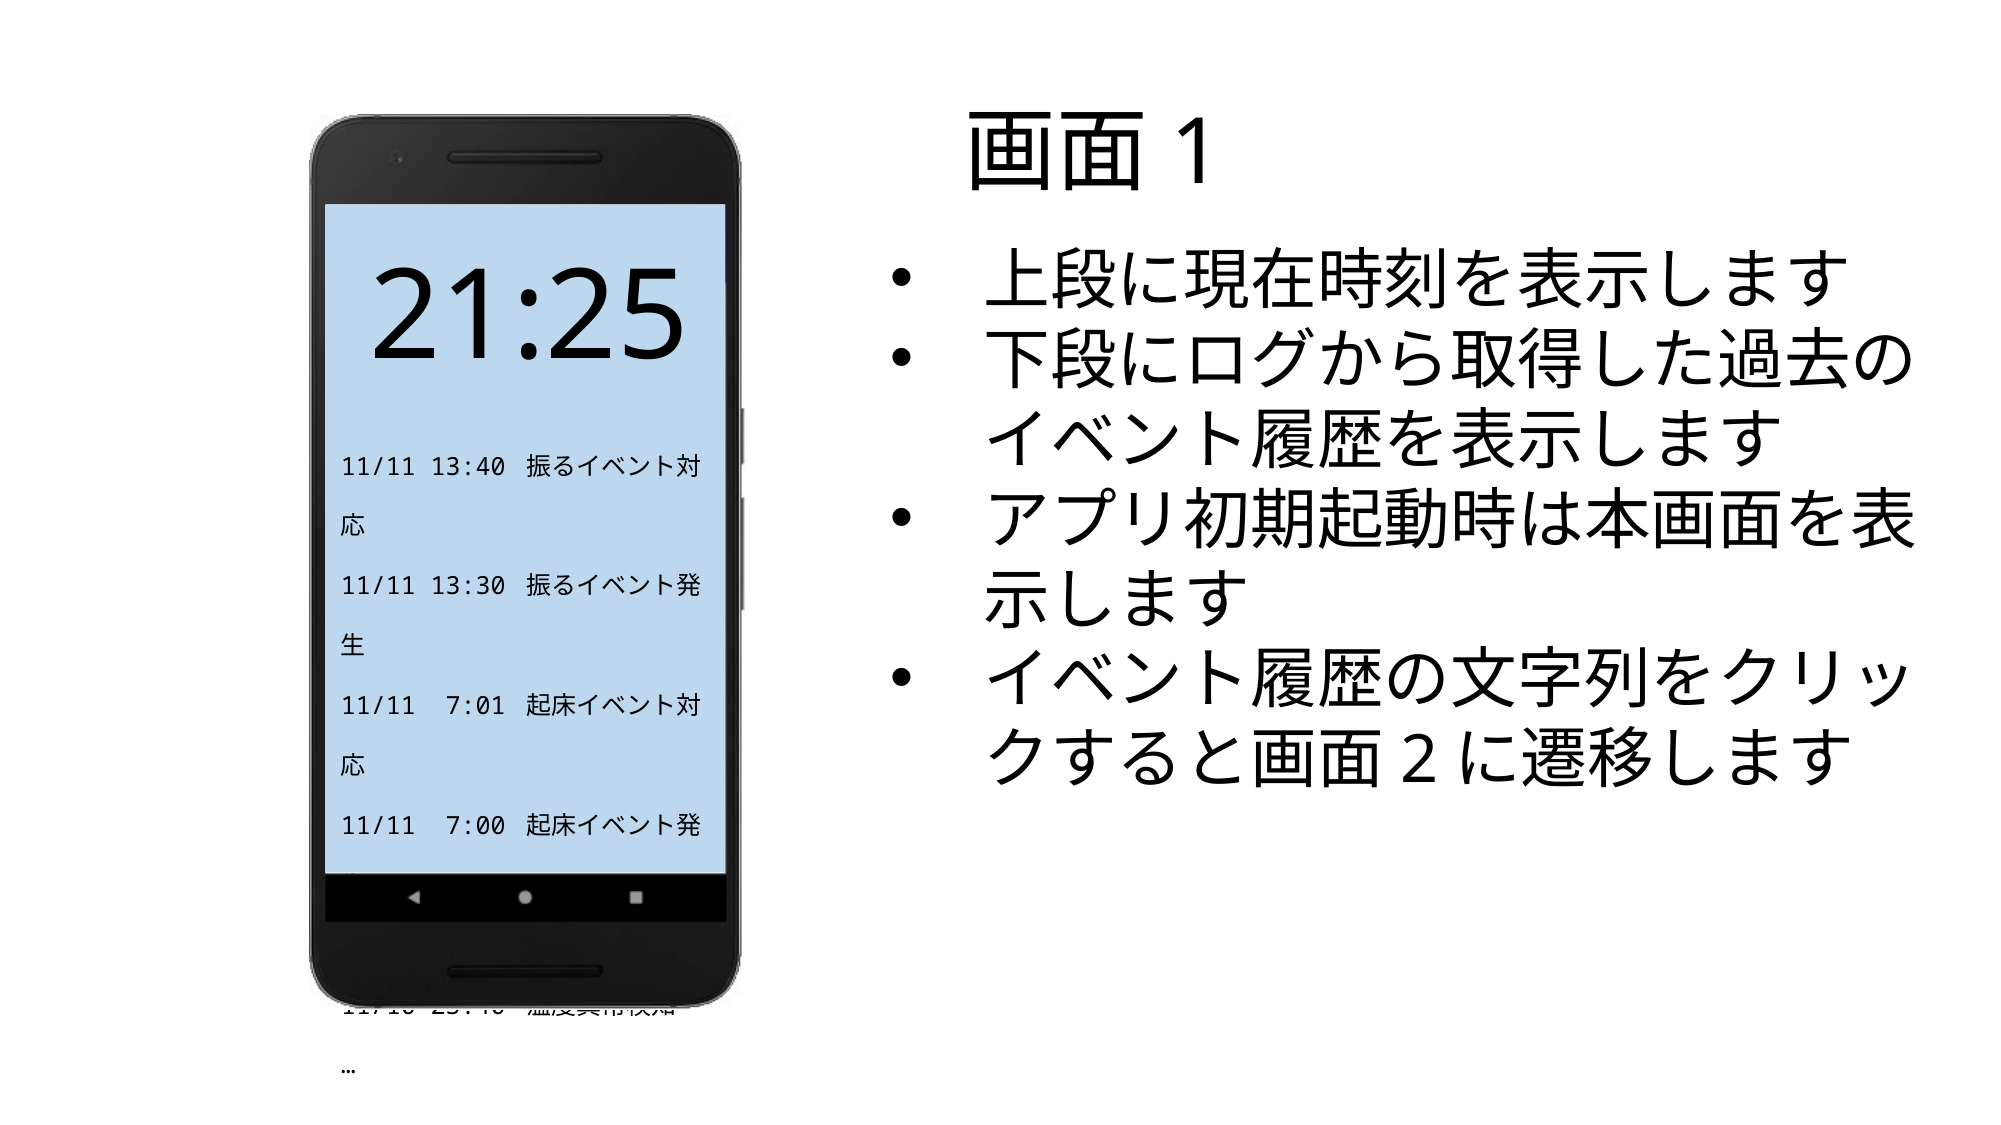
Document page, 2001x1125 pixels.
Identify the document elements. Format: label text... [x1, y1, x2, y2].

text_box 画面1 [949, 84, 1417, 210]
text_box 上段に現在時刻を表示します 下段にログから取得した過去のイベント履歴を表示します アプリ初期起動時は本画面を表示します イベント履歴の文字列をクリックすると画面2に遷移します [874, 229, 1933, 964]
picture [309, 114, 746, 1010]
